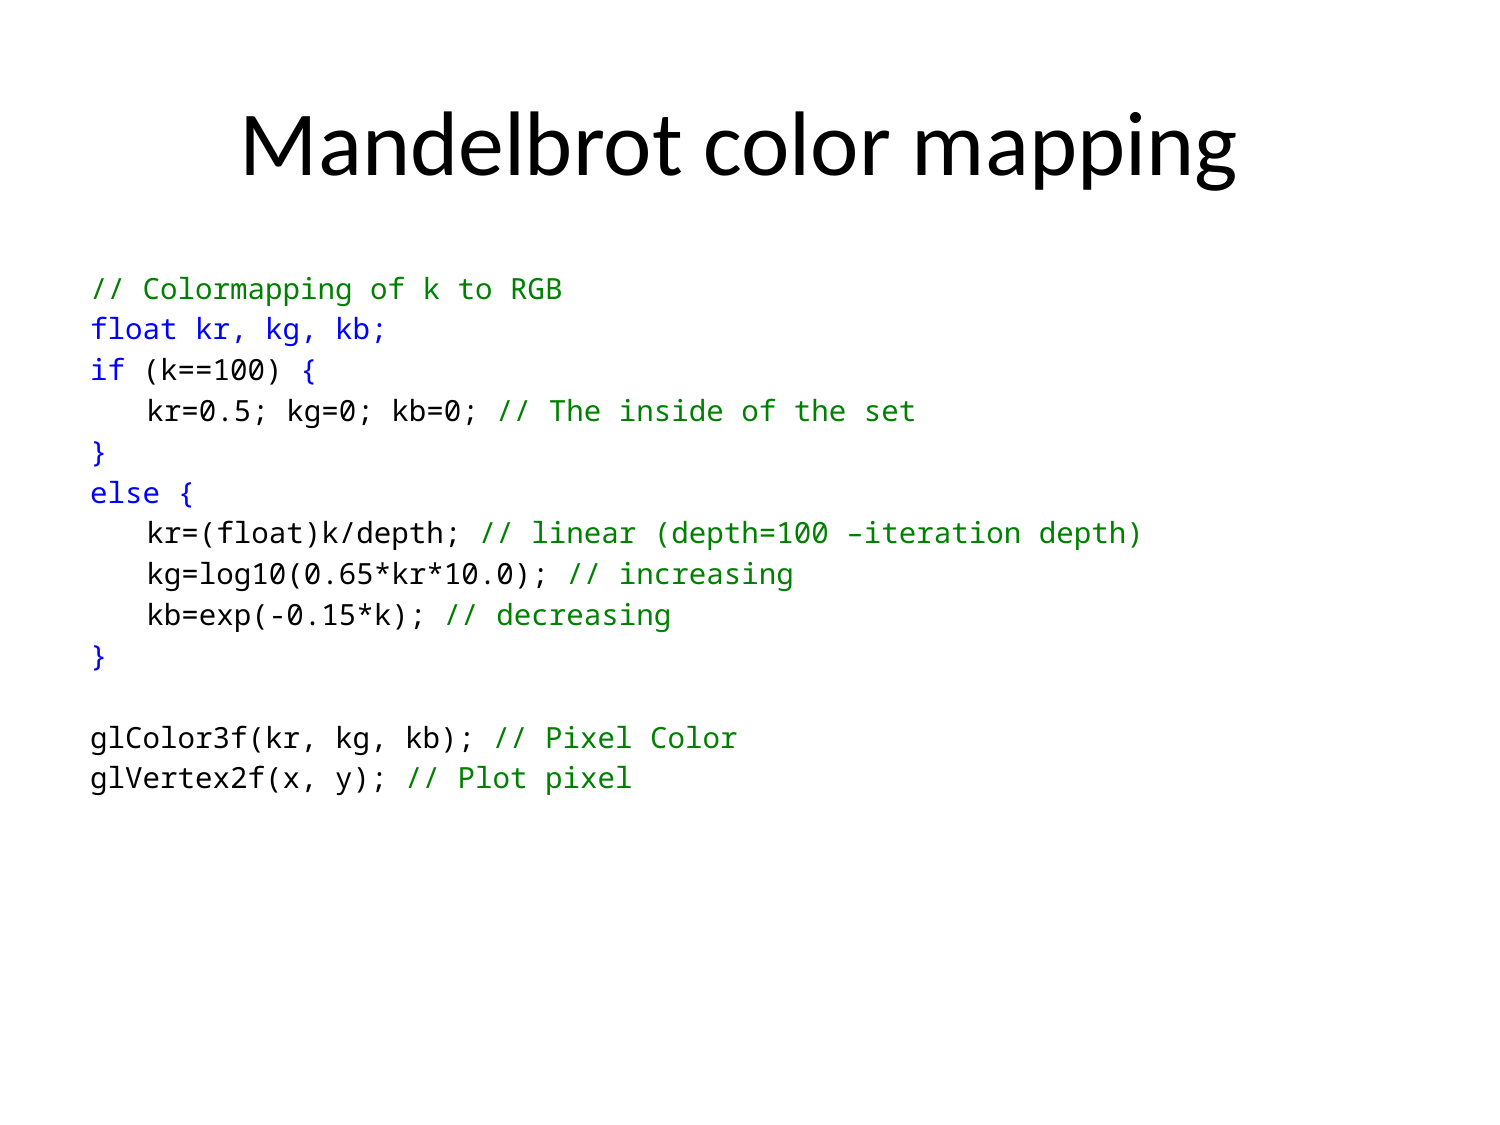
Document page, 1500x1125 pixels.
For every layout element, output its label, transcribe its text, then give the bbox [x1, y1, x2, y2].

title Mandelbrot color mapping [75, 45, 1425, 233]
list // Colormapping of k to RGB float kr, kg, kb; if (k==100) { kr=0.5; kg=0; kb=0; // The inside of the set } else { kr=(float)k/depth; // linear (depth=100 –iteration depth) kg=log10(0.65*kr*10.0); // increasing kb=exp(-0.15*k); // decreasing } glColor3f(kr, kg, kb); // Pixel Color glVertex2f(x, y); // Plot pixel [75, 262, 1425, 1005]
